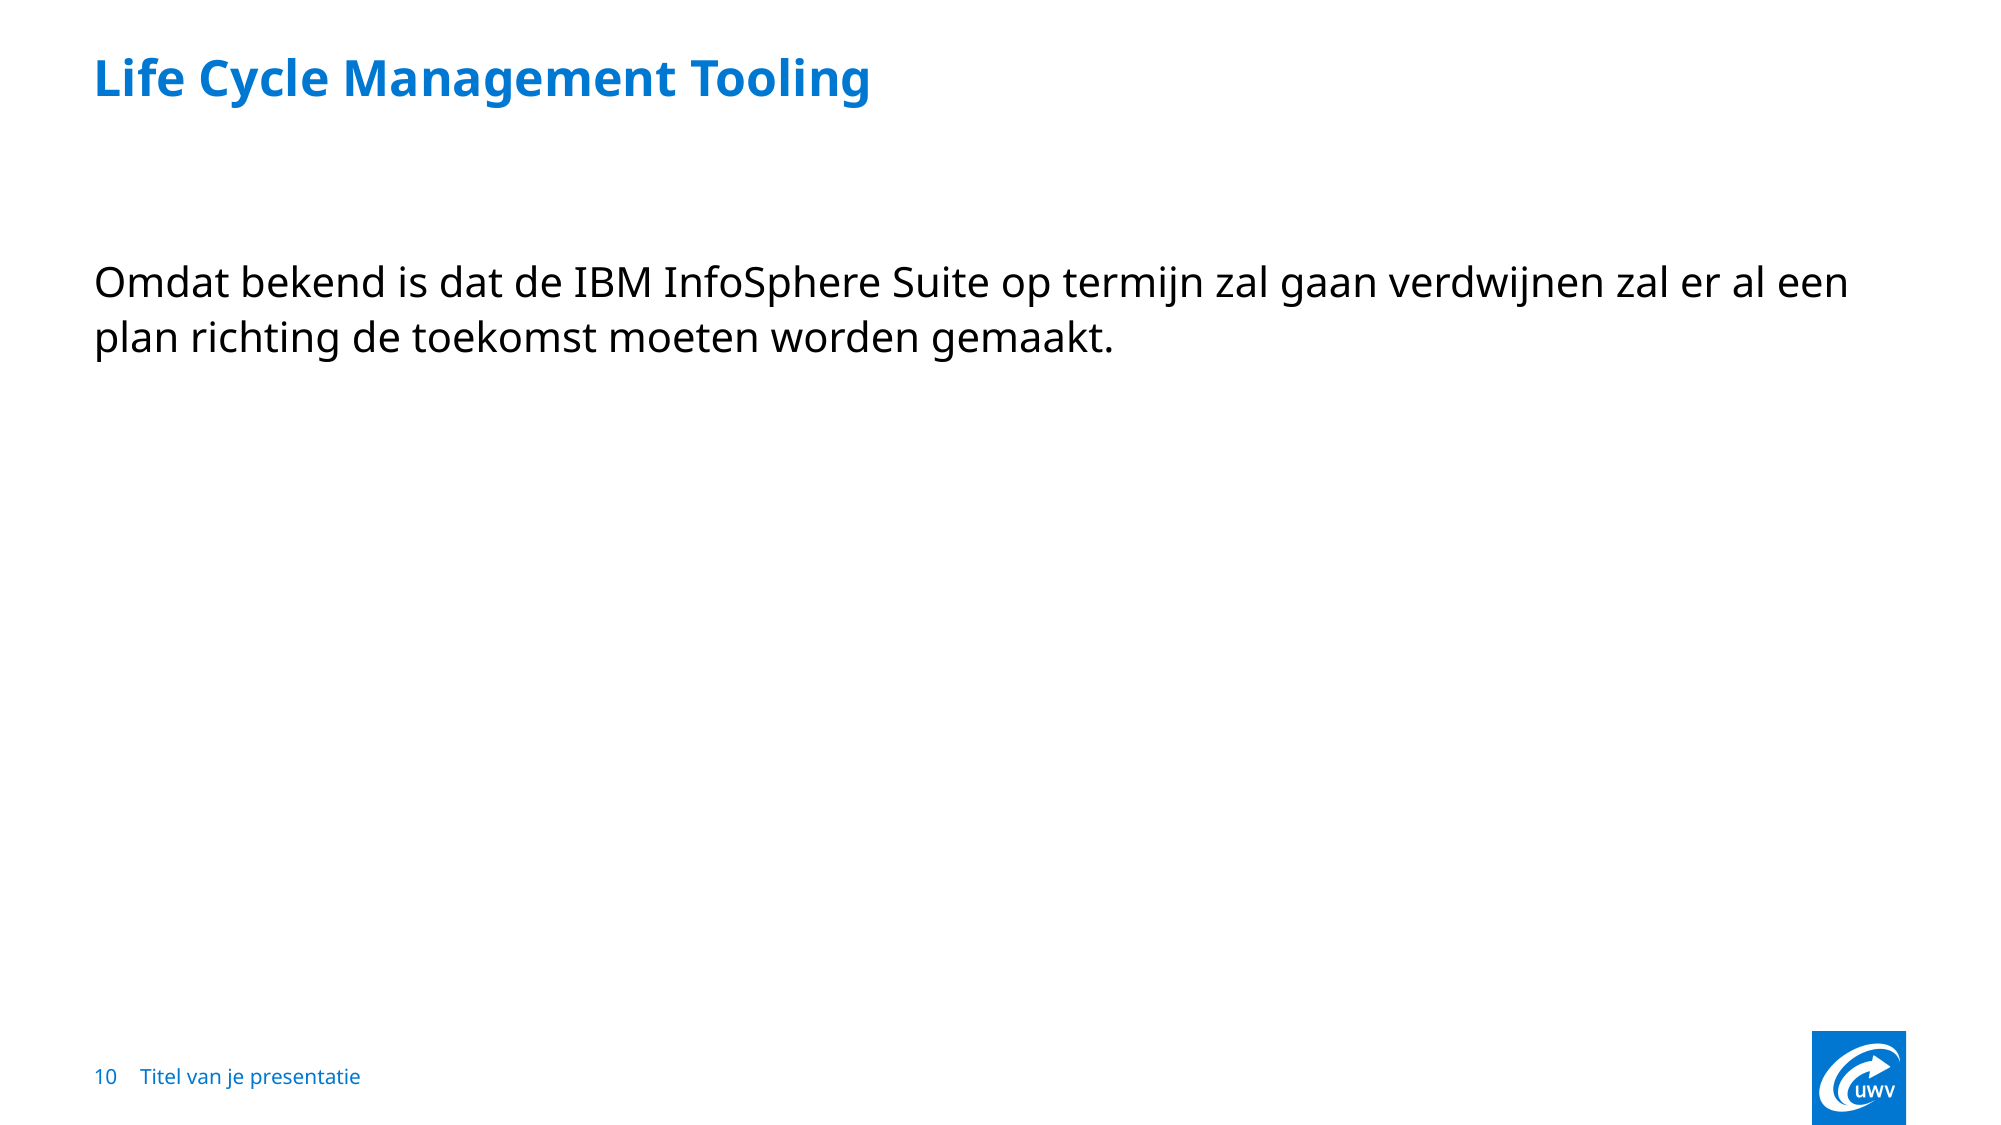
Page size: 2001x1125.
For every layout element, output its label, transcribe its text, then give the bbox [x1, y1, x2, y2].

picture [1812, 1031, 1907, 1125]
title Life Cycle Management Tooling [93, 46, 1907, 250]
slide_number 10 [93, 1030, 141, 1125]
list Omdat bekend is dat de IBM InfoSphere Suite op termijn zal gaan verdwijnen zal er al een plan richting de toekomst moeten worden gemaakt. [93, 251, 1907, 1002]
footer Titel van je presentatie [141, 1030, 839, 1125]
